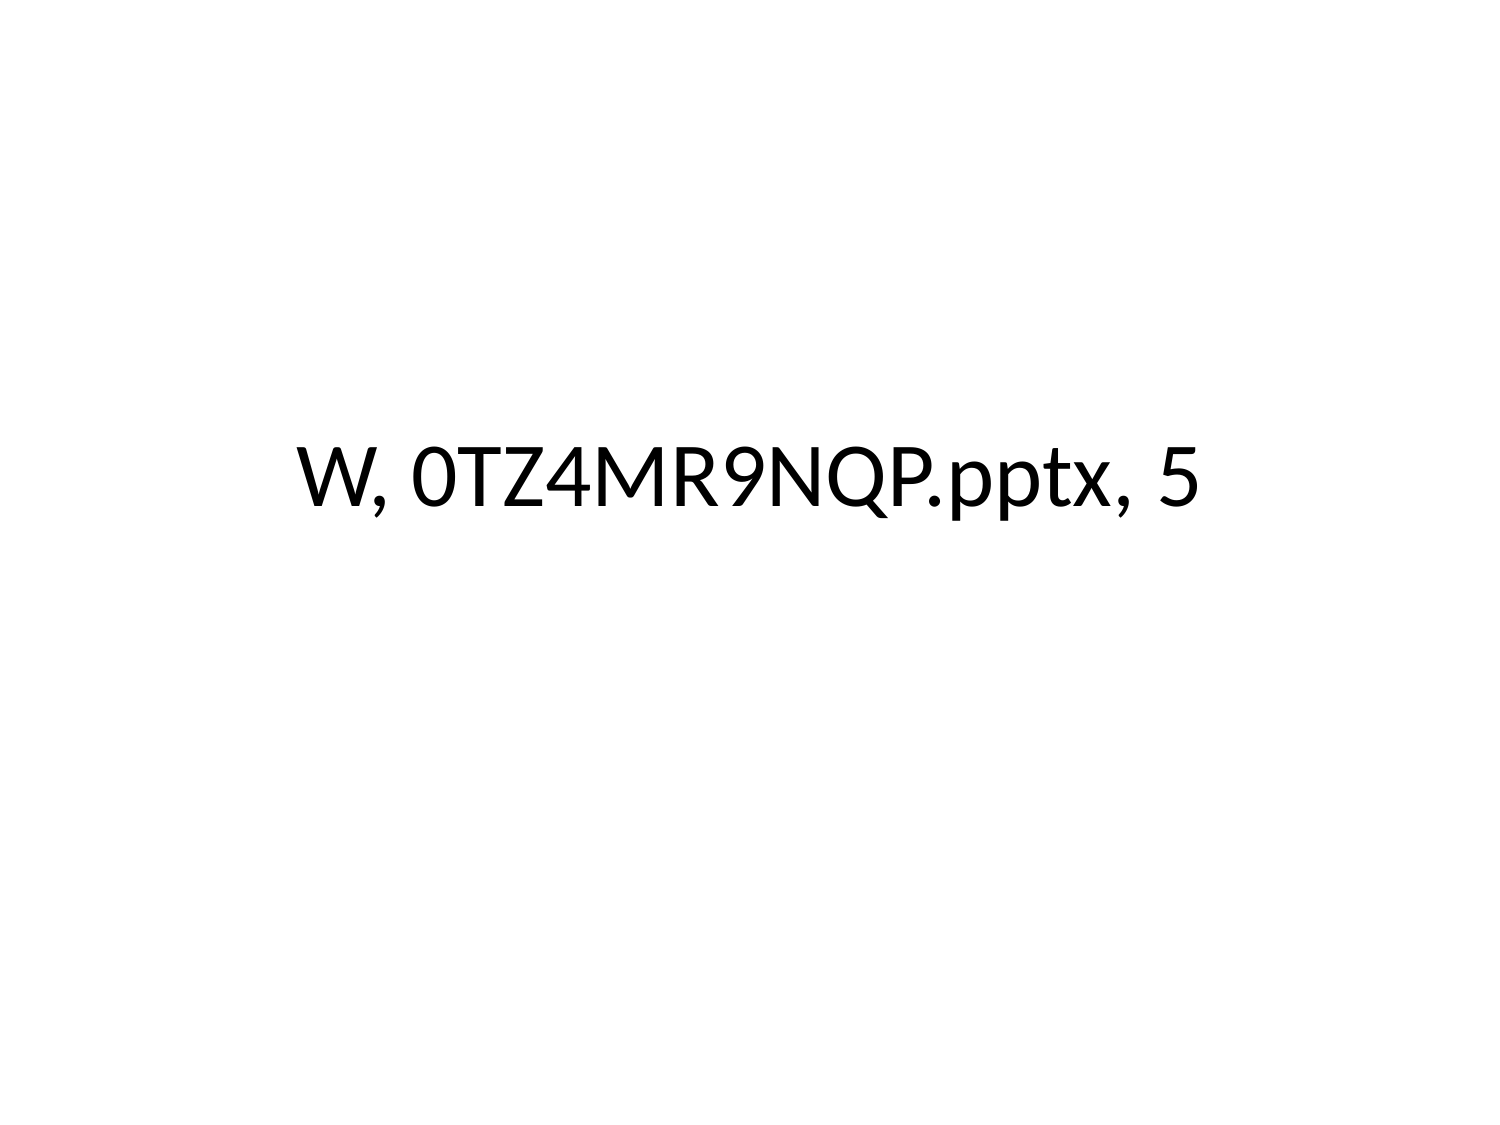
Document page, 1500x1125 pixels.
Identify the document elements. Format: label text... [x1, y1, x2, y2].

title W, 0TZ4MR9NQP.pptx, 5 [112, 349, 1388, 591]
